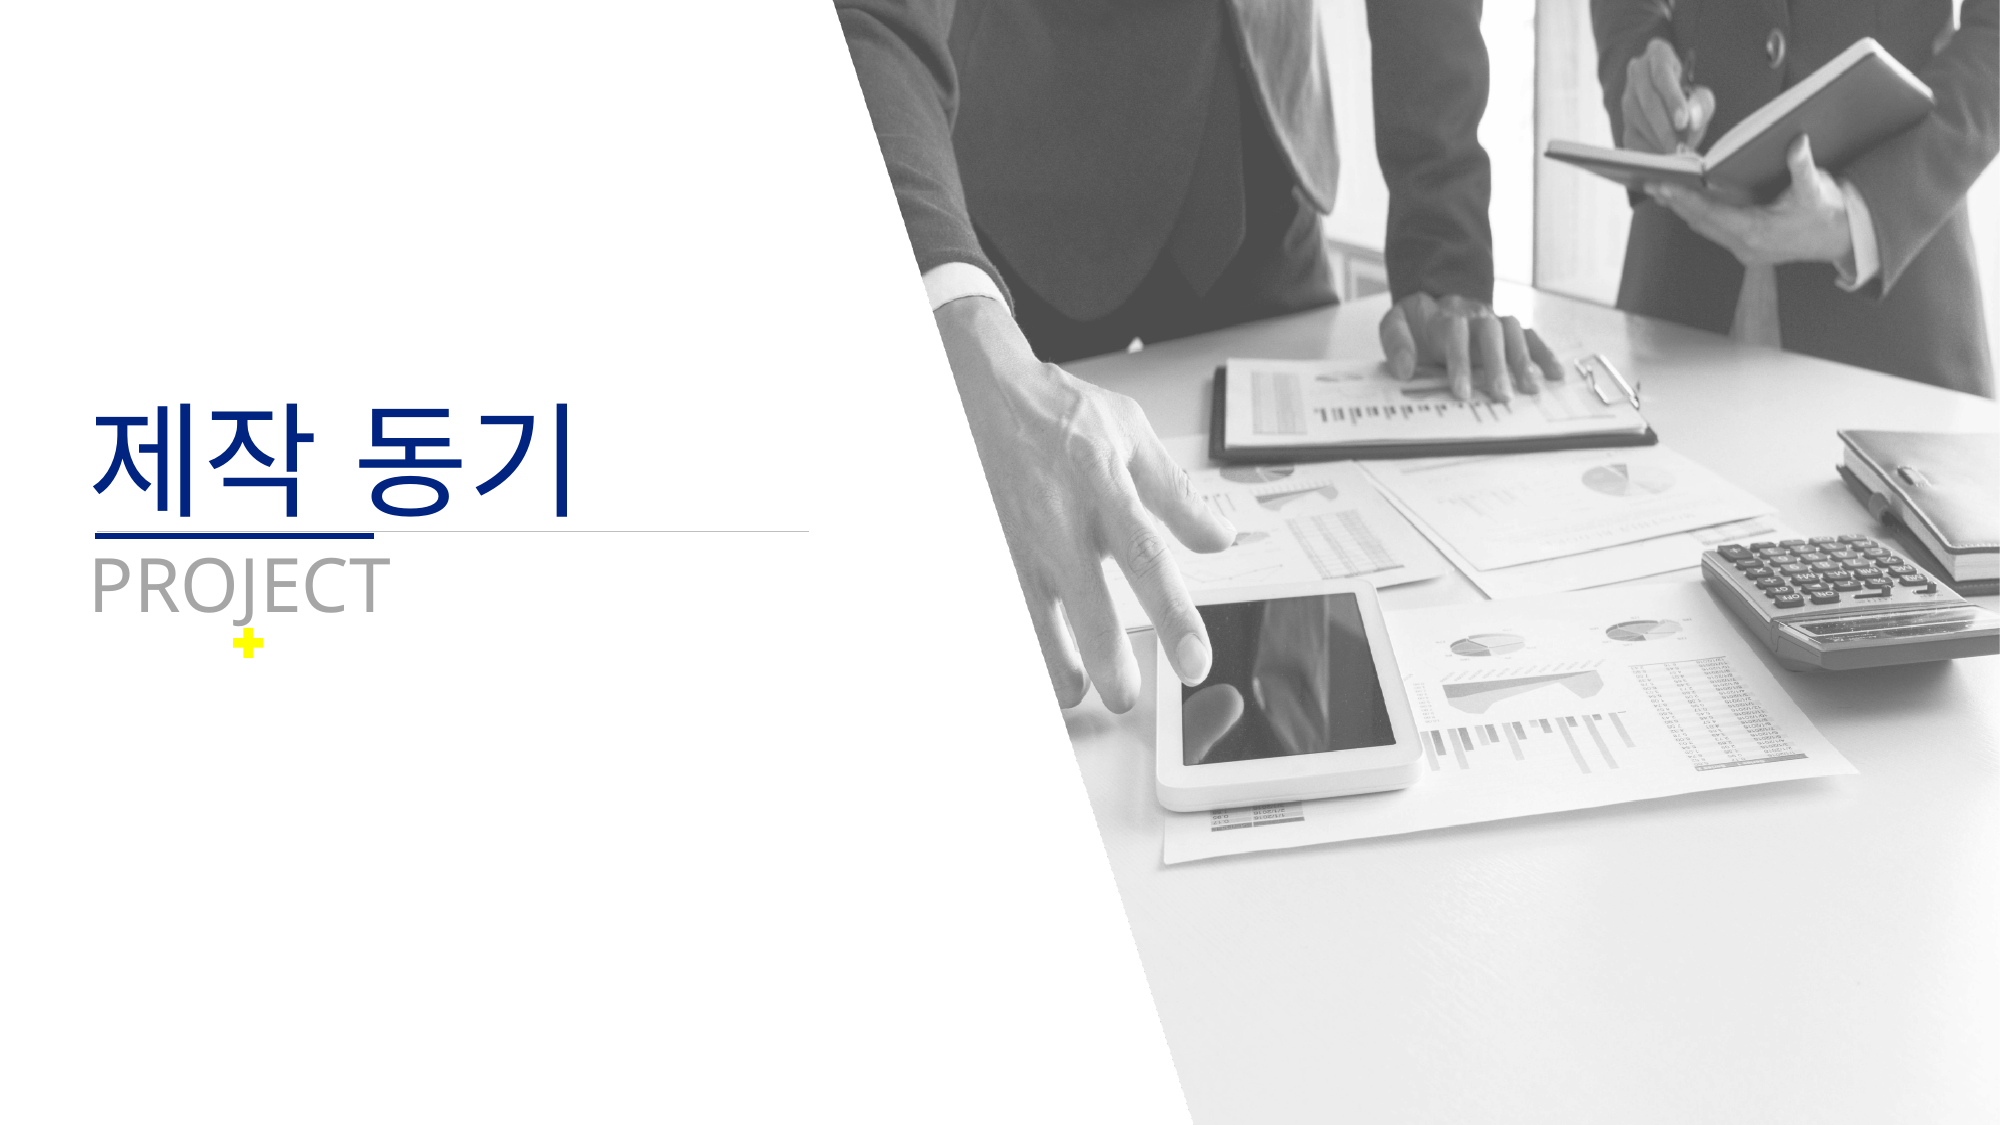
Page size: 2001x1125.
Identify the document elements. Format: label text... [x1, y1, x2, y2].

picture [832, 0, 2000, 1125]
text_box [232, 627, 264, 659]
text_box 제작 동기 PROJECT INTR [74, 403, 832, 691]
